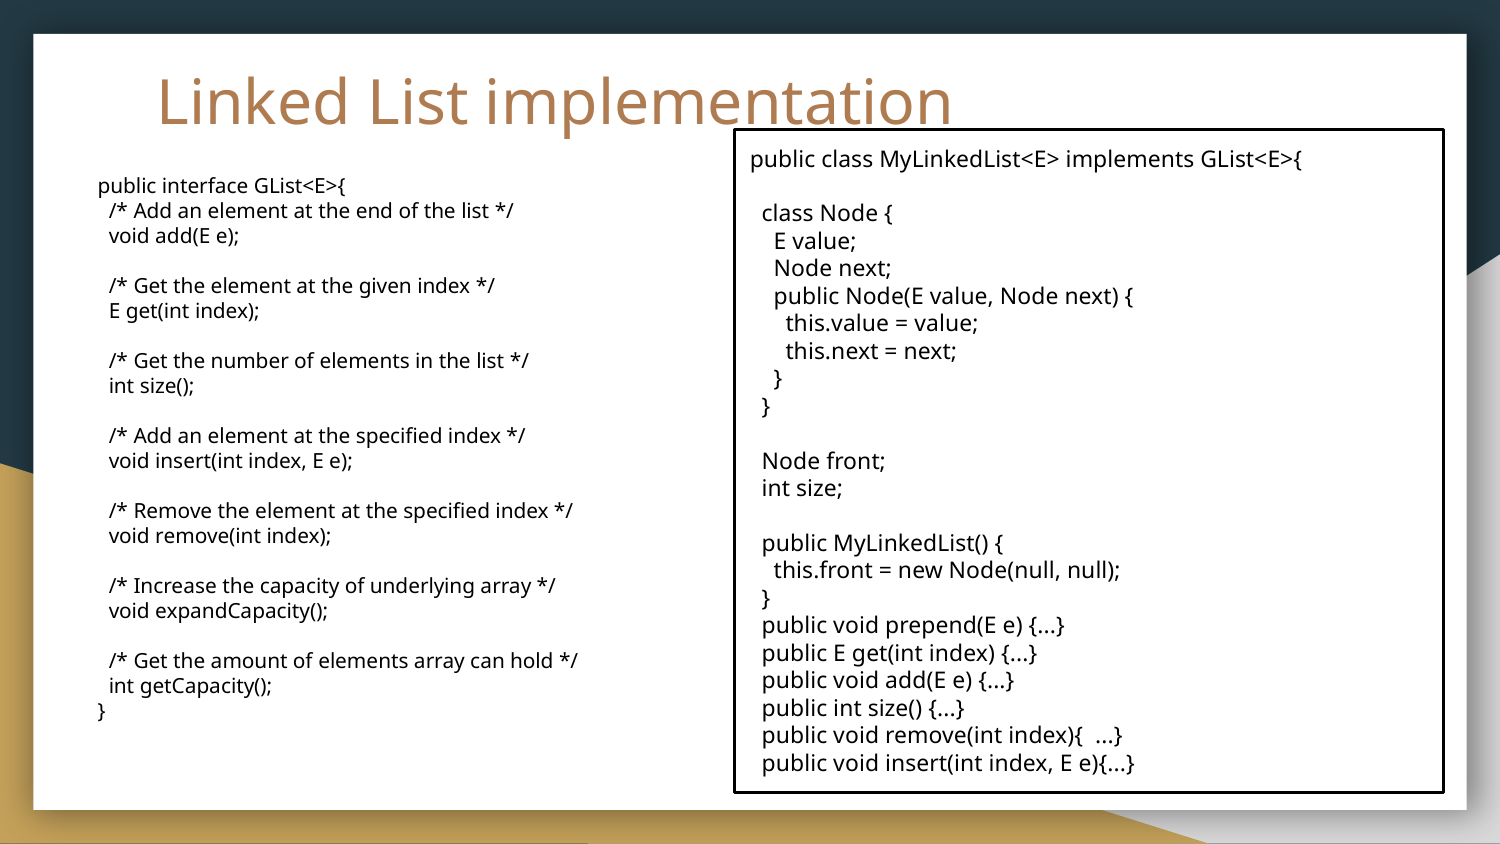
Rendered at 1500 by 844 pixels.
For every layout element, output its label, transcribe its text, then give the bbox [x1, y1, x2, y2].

text_box public class MyLinkedList<E> implements GList<E>{ class Node { E value; Node next; public Node(E value, Node next) { this.value = value; this.next = next; } } Node front; int size; public MyLinkedList() { this.front = new Node(null, null); } public void prepend(E e) {...} public E get(int index) {...} public void add(E e) {...} public int size() {...} public void remove(int index){ ...} public void insert(int index, E e){...} [734, 129, 1444, 793]
list public interface GList<E>{ /* Add an element at the end of the list */ void add(E e); /* Get the element at the given index */ E get(int index); /* Get the number of elements in the list */ int size(); /* Add an element at the specified index */ void insert(int index, E e); /* Remove the element at the specified index */ void remove(int index); /* Increase the capacity of underlying array */ void expandCapacity(); /* Get the amount of elements array can hold */ int getCapacity(); } [82, 157, 726, 732]
title Linked List implementation [141, 47, 1373, 204]
